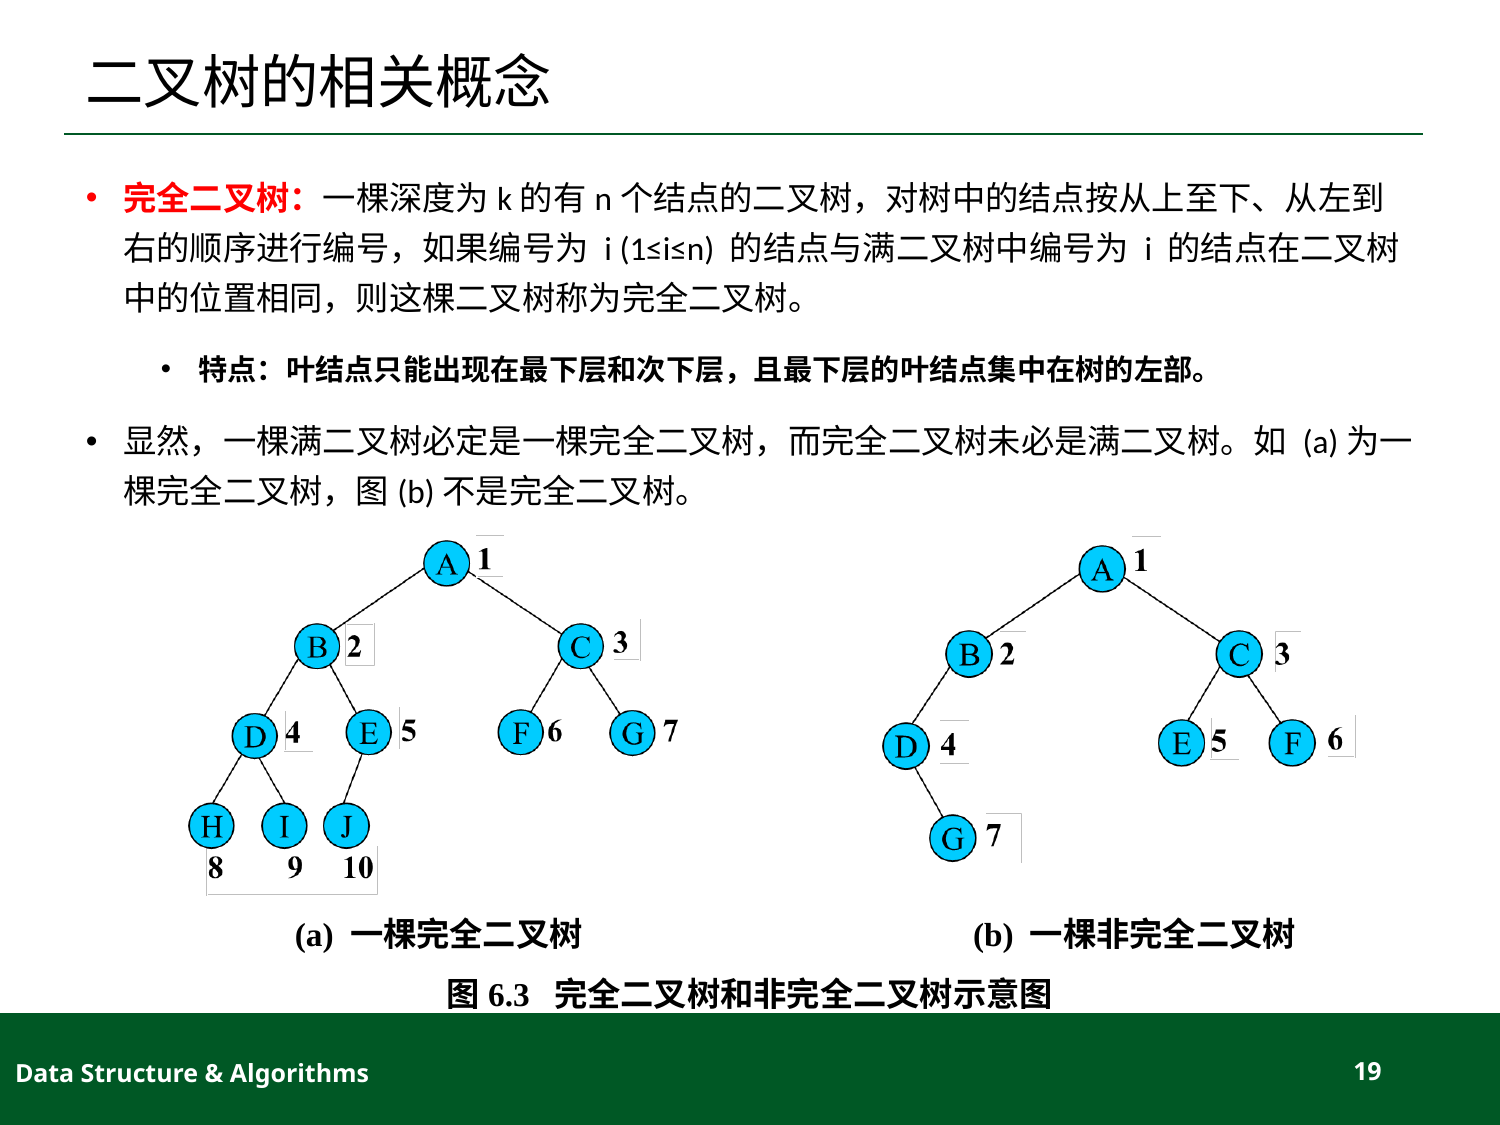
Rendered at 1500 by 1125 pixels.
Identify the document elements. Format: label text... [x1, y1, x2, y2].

list 完全二叉树：一棵深度为k的有n个结点的二叉树，对树中的结点按从上至下、从左到右的顺序进行编号，如果编号为 i (1≤i≤n) 的结点与满二叉树中编号为 i 的结点在二叉树中的位置相同，则这棵二叉树称为完全二叉树。 特点：叶结点只能出现在最下层和次下层，且最下层的叶结点集中在树的左部。 显然，一棵满二叉树必定是一棵完全二叉树，而完全二叉树未必是满二叉树。如 (a)为一棵完全二叉树，图(b)不是完全二叉树。 [70, 974, 1430, 991]
slide_number 19 [1059, 1042, 1397, 1103]
list 完全二叉树：一棵深度为k的有n个结点的二叉树，对树中的结点按从上至下、从左到右的顺序进行编号，如果编号为 i (1≤i≤n) 的结点与满二叉树中编号为 i 的结点在二叉树中的位置相同，则这棵二叉树称为完全二叉树。 特点：叶结点只能出现在最下层和次下层，且最下层的叶结点集中在树的左部。 显然，一棵满二叉树必定是一棵完全二叉树，而完全二叉树未必是满二叉树。如 (a)为一棵完全二叉树，图(b)不是完全二叉树。 [70, 160, 1430, 886]
footer Data Structure & Algorithms [0, 1042, 507, 1103]
picture [181, 529, 698, 904]
text_box (a) 一棵完全二叉树 (b) 一棵非完全二叉树 图6.3 完全二叉树和非完全二叉树示意图 [56, 886, 1444, 974]
title 二叉树的相关概念 [70, 34, 1430, 135]
picture [874, 529, 1363, 877]
